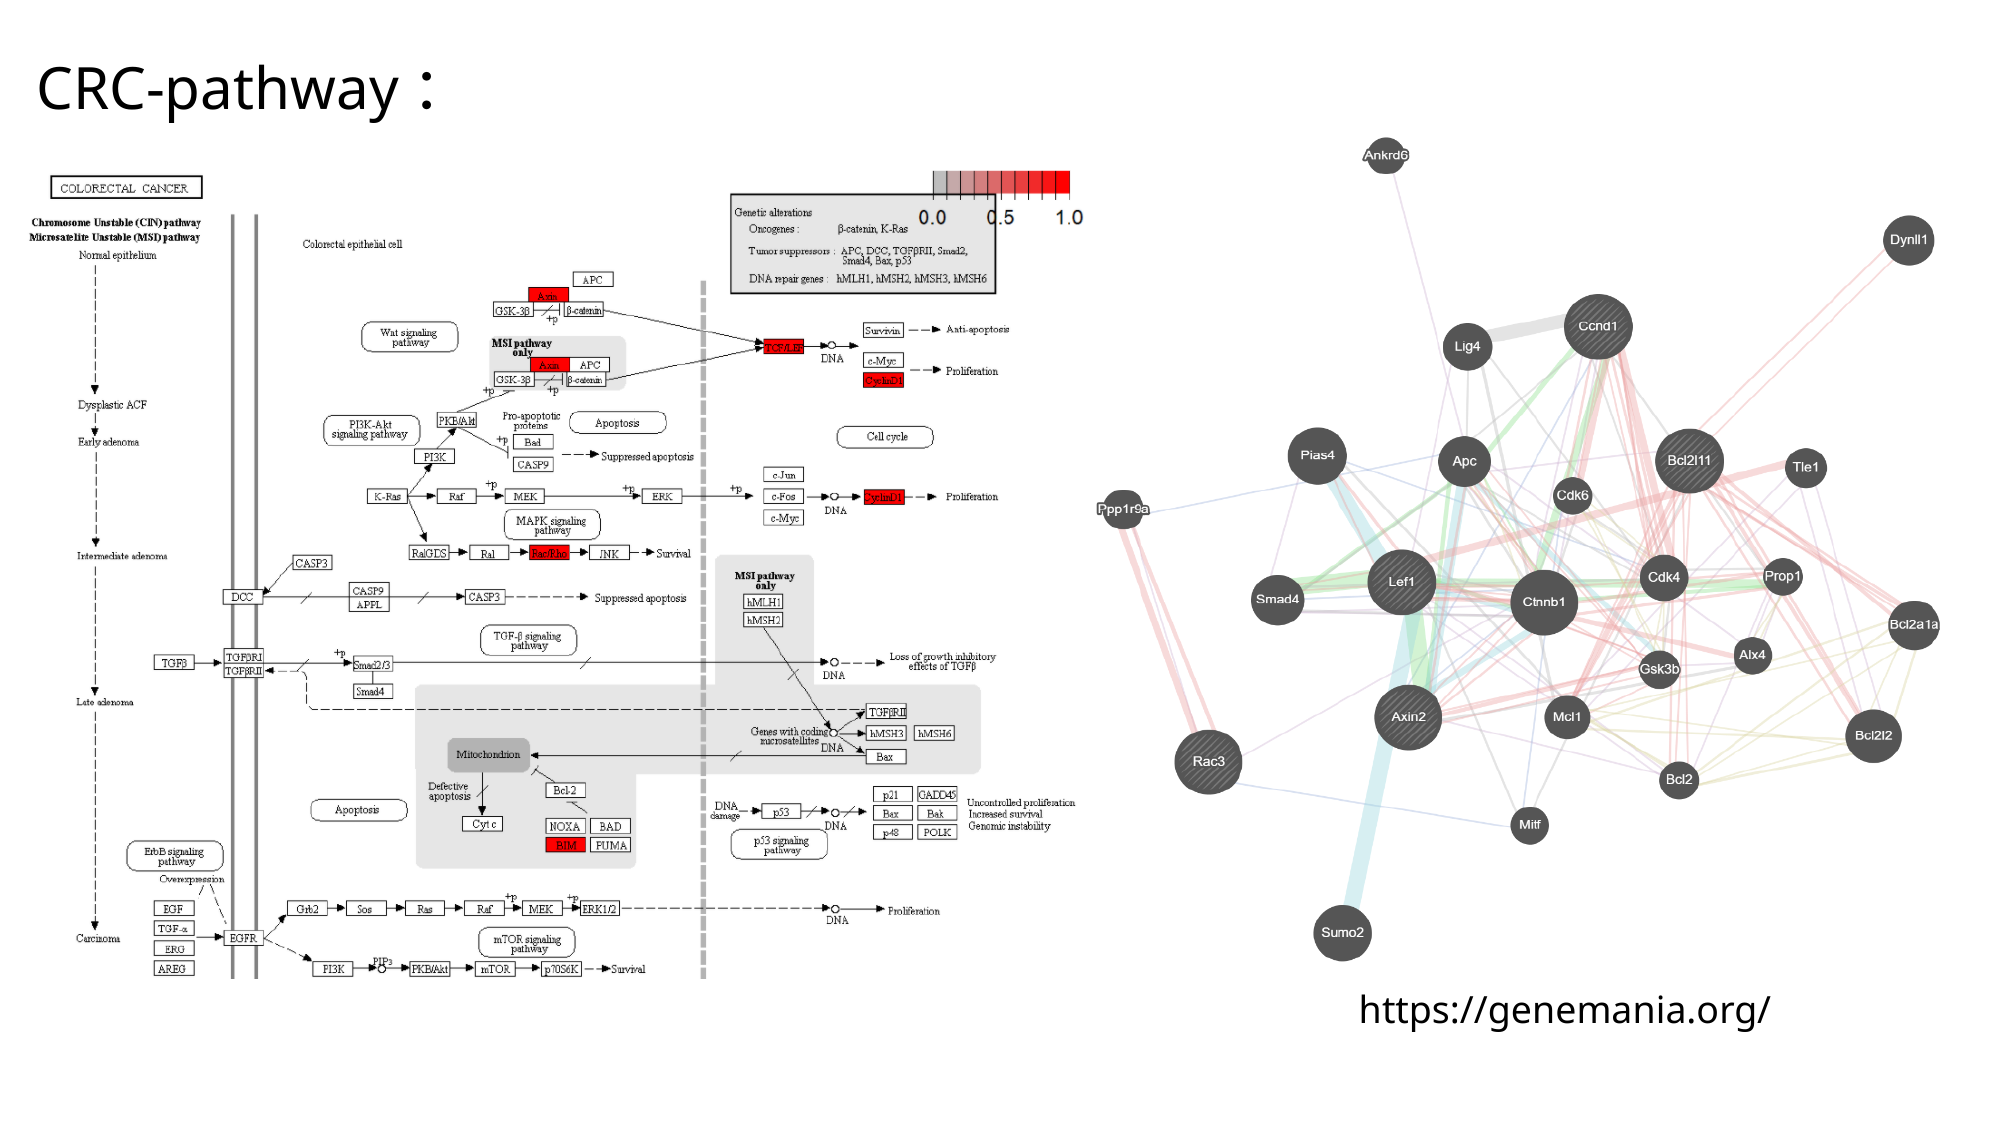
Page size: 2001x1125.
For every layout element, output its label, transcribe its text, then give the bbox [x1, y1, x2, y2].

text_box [1091, 129, 1954, 1041]
picture [21, 170, 1086, 979]
text_box CRC-pathway： [21, 43, 1589, 129]
